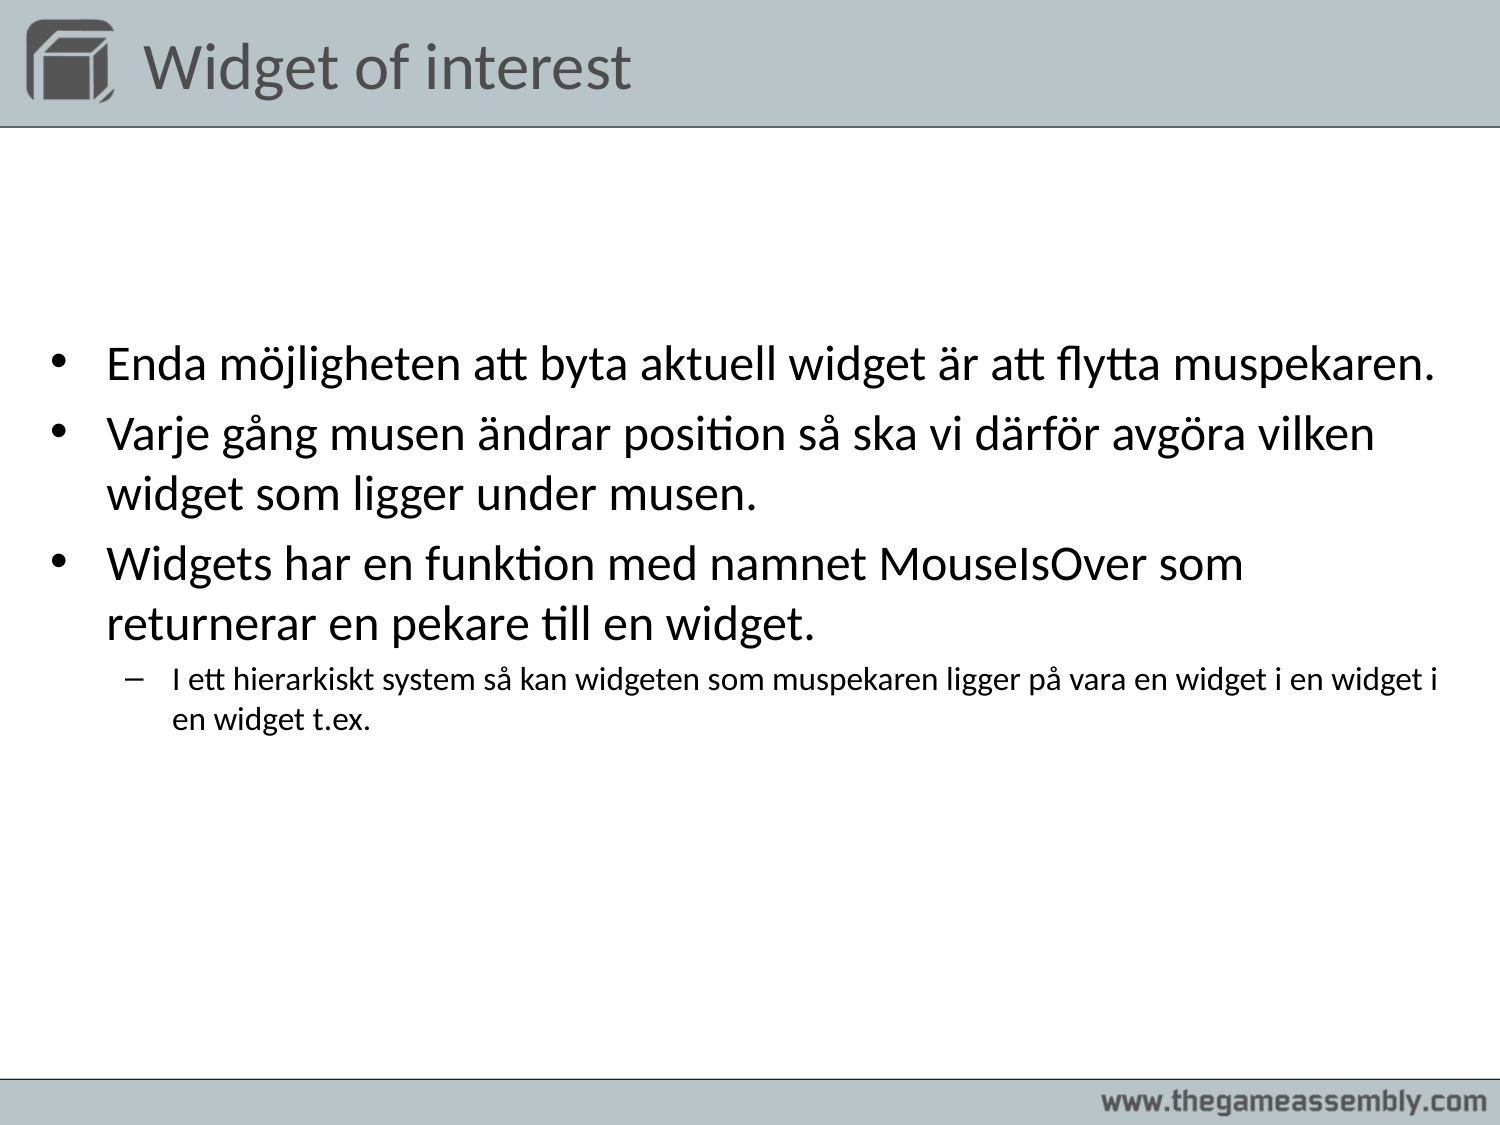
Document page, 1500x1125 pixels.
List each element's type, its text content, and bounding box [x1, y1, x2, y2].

title Widget of interest [128, 0, 1500, 126]
list Enda möjligheten att byta aktuell widget är att flytta muspekaren. Varje gång musen ändrar position så ska vi därför avgöra vilken widget som ligger under musen. Widgets har en funktion med namnet MouseIsOver som returnerar en pekare till en widget. I ett hierarkiskt system så kan widgeten som muspekaren ligger på vara en widget i en widget i en widget t.ex. [34, 128, 1466, 1079]
picture [0, 0, 1500, 1125]
